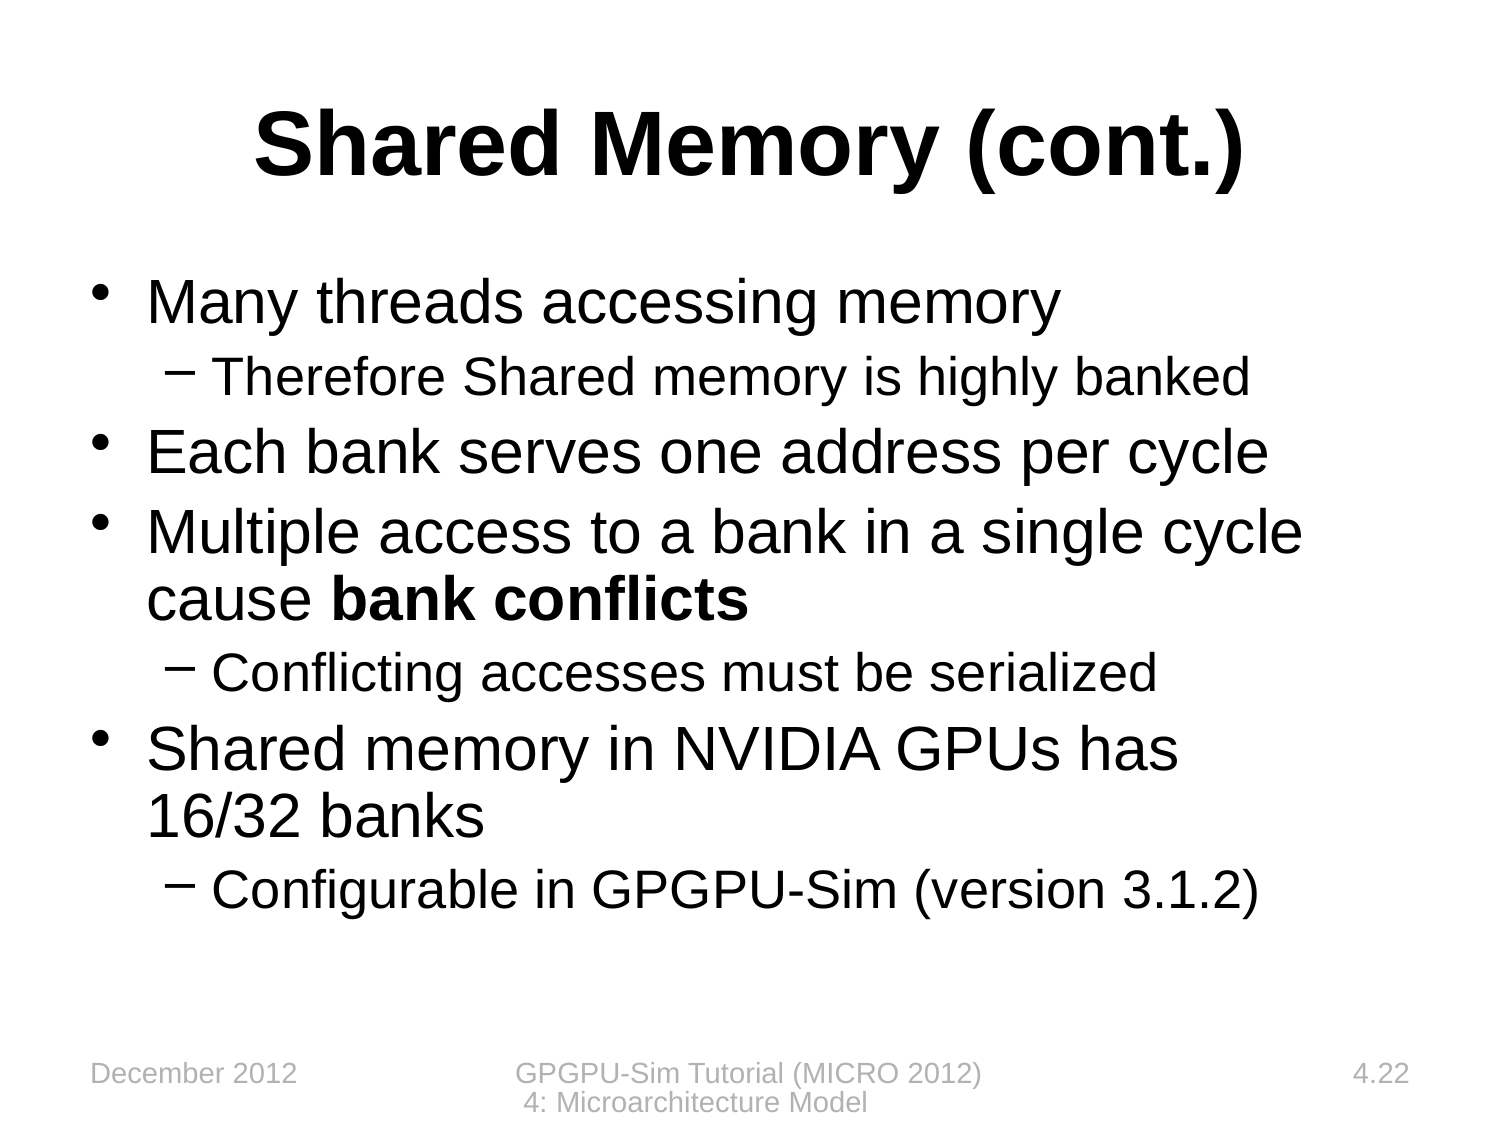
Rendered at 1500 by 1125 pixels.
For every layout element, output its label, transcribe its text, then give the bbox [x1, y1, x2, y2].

footer GPGPU-Sim Tutorial (MICRO 2012) 4: Microarchitecture Model [499, 1046, 1001, 1125]
title Shared Memory (cont.) [74, 44, 1426, 233]
slide_number 4.22 [1074, 1046, 1426, 1125]
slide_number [74, 1046, 426, 1125]
list Many threads accessing memory Therefore Shared memory is highly banked Each bank serves one address per cycle Multiple access to a bank in a single cycle cause bank conflicts Conflicting accesses must be serialized Shared memory in NVIDIA GPUs has 16/32 banks Configurable in GPGPU-Sim (version 3.1.2) [74, 262, 1426, 1006]
